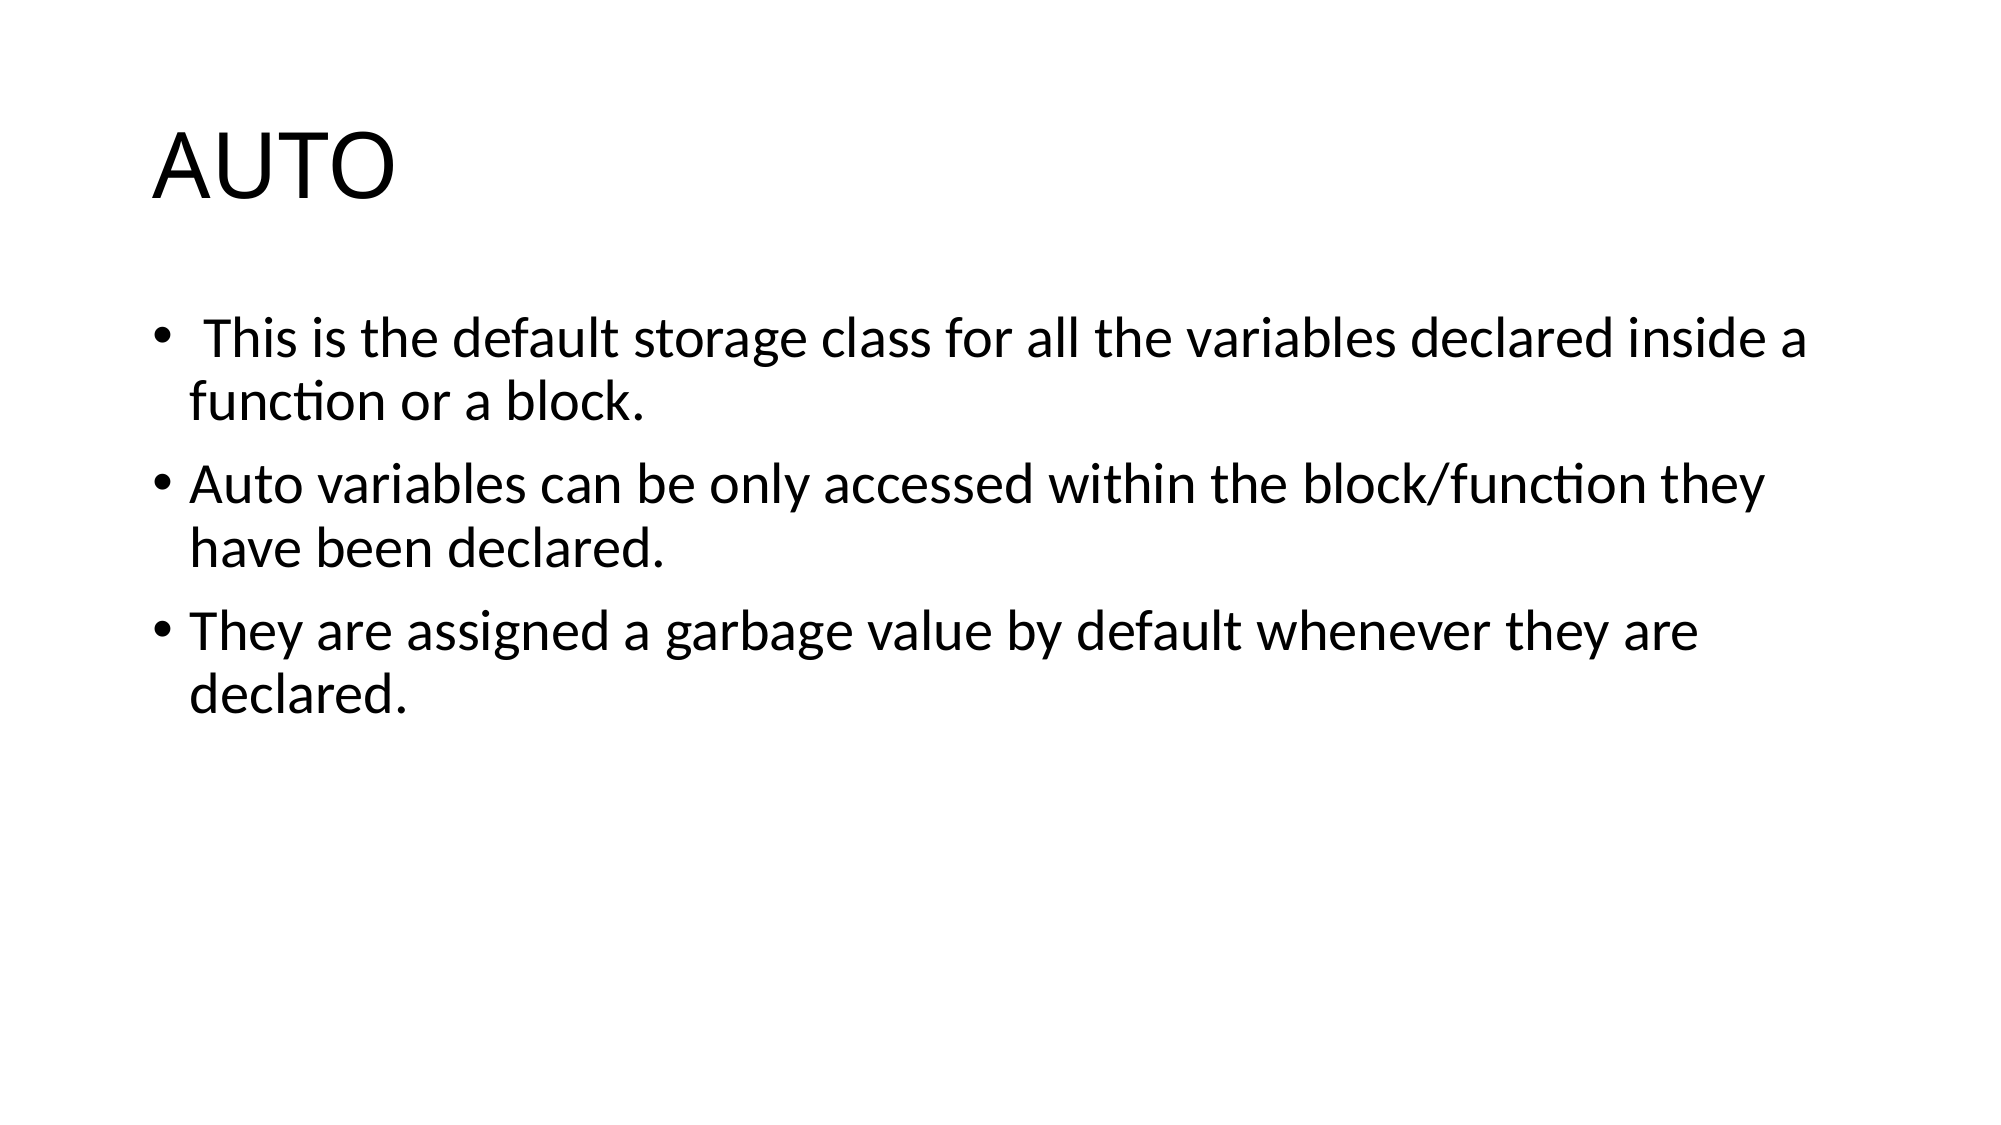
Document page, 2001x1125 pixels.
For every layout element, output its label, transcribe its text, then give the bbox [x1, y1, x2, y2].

title AUTO [137, 59, 1863, 278]
list This is the default storage class for all the variables declared inside a function or a block. Auto variables can be only accessed within the block/function they have been declared. They are assigned a garbage value by default whenever they are declared. [137, 299, 1863, 1014]
